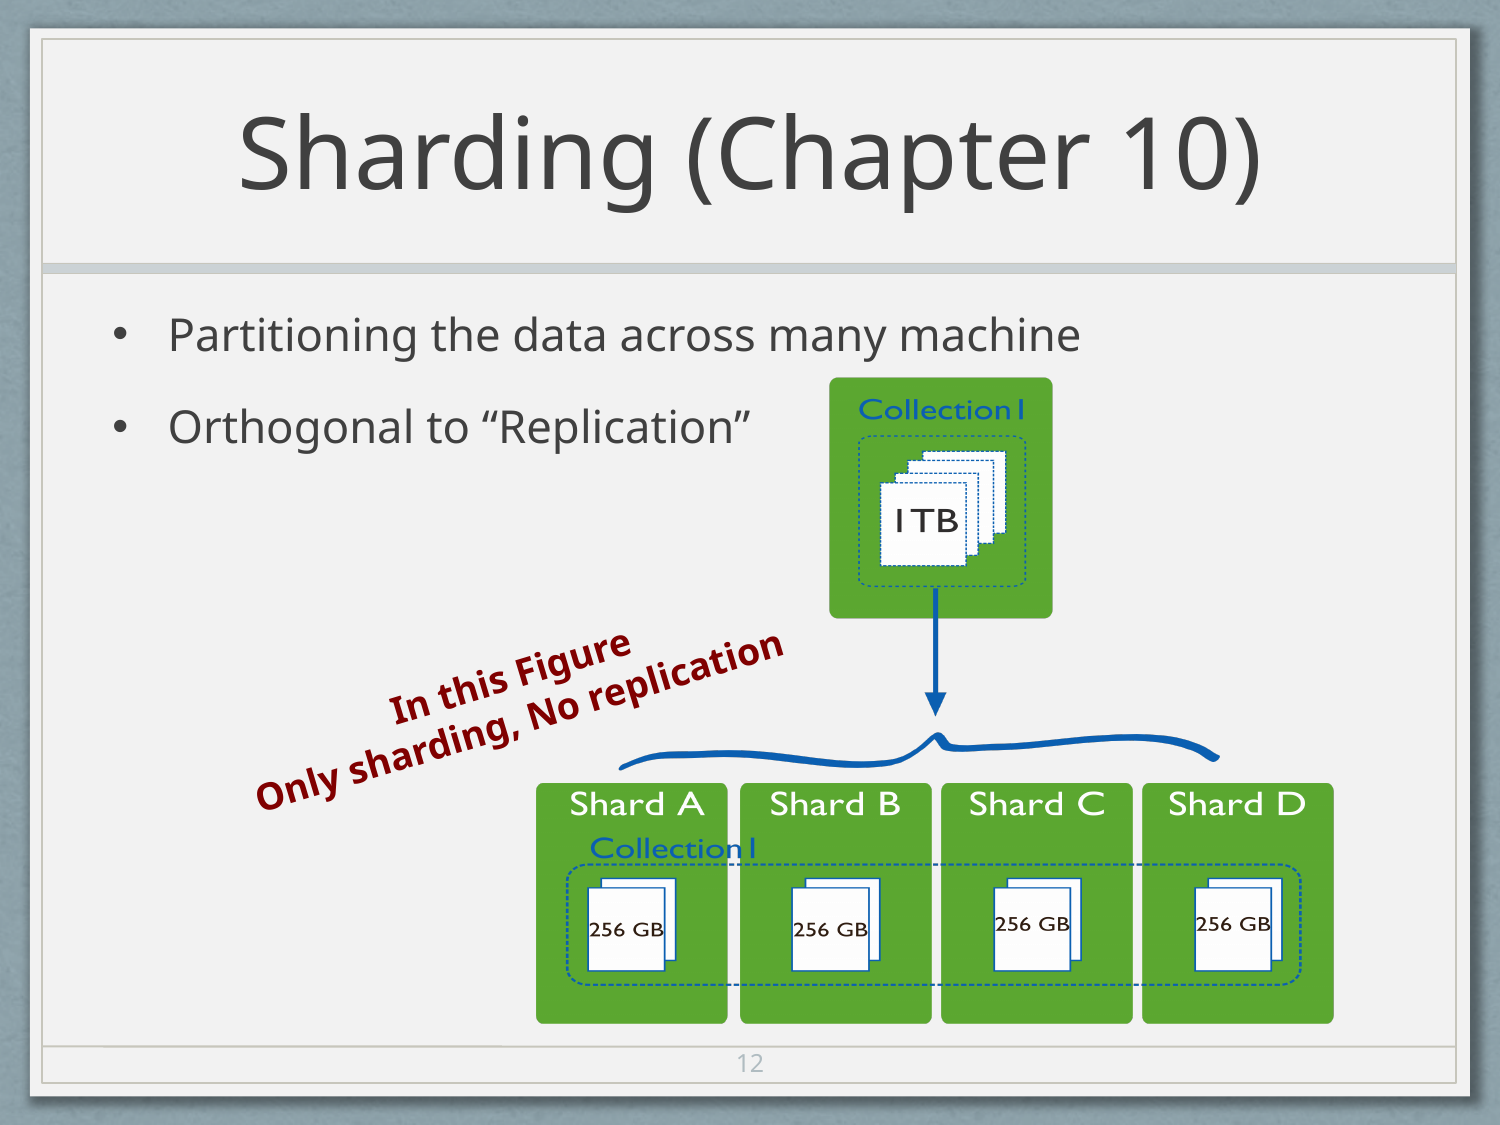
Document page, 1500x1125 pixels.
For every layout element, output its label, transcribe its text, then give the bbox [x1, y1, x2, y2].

list Partitioning the data across many machine Orthogonal to “Replication” [97, 298, 1353, 461]
picture [516, 373, 1354, 1029]
title Sharding (Chapter 10) [147, 40, 1353, 260]
slide_number 12 [687, 1043, 813, 1088]
text_box In this Figure Only sharding, No replication [219, 643, 509, 832]
